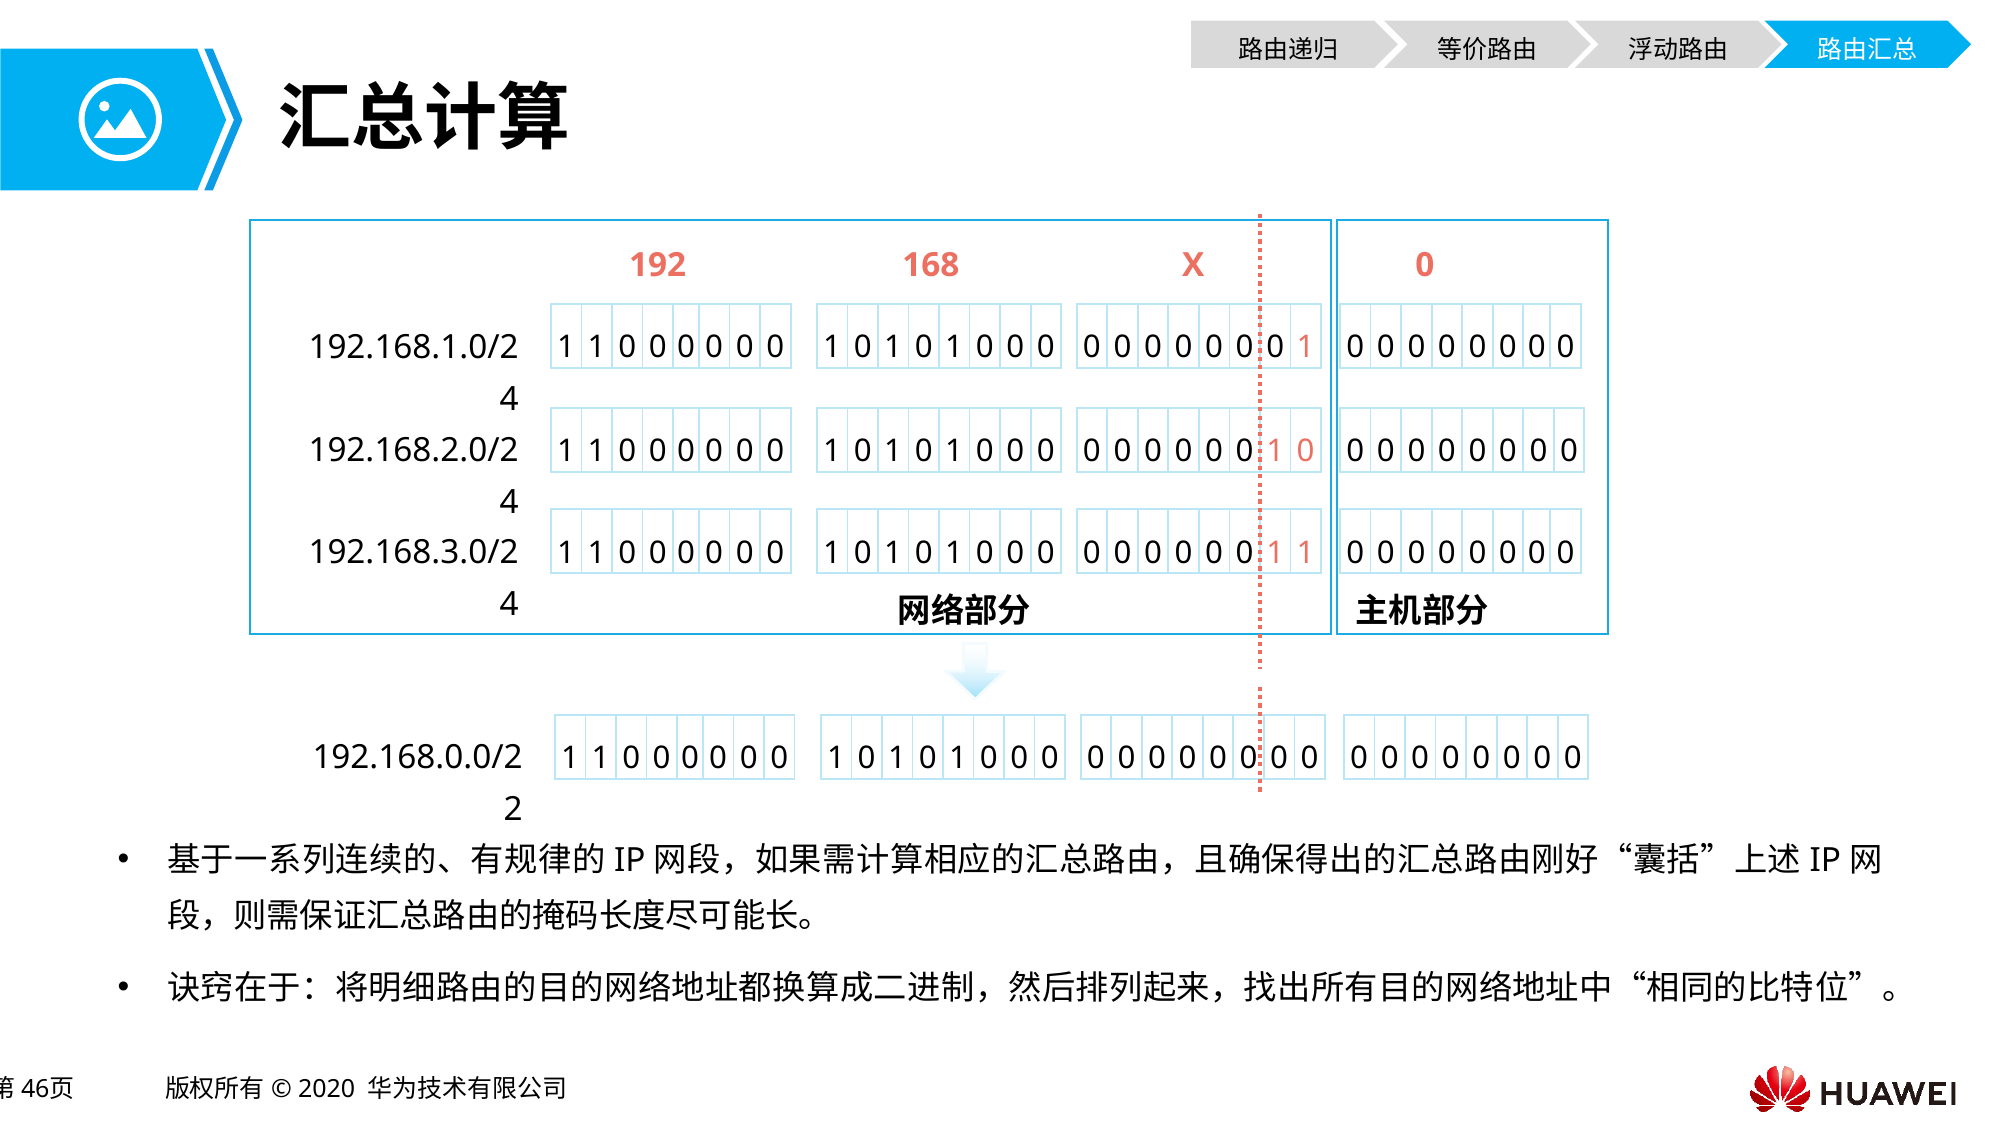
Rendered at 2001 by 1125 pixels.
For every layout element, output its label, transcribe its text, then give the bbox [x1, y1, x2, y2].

table_header 0 [1463, 305, 1492, 367]
table_header 0 [909, 305, 938, 367]
table_header 0 [704, 716, 733, 778]
table_header 0 [1230, 409, 1259, 471]
table_header 0 [1524, 409, 1553, 471]
table_header 0 [970, 305, 999, 367]
table_header 0 [613, 409, 642, 471]
text_box [943, 642, 1007, 701]
table_header 0 [970, 409, 999, 471]
table_header 1 [944, 716, 973, 778]
table_header 0 [730, 305, 759, 367]
table_header 0 [848, 305, 877, 367]
table_header 0 [1402, 305, 1431, 367]
table_header 0 [1559, 716, 1587, 778]
table_header 0 [761, 510, 790, 572]
table_header 0 [1341, 409, 1370, 471]
table_header 1 [582, 409, 611, 471]
table_header 0 [1005, 716, 1034, 778]
table_header 0 [1143, 716, 1171, 778]
table_header 0 [970, 510, 999, 572]
table_header 0 [1032, 305, 1060, 367]
table_header 0 [765, 716, 794, 778]
table_header 0 [1112, 716, 1141, 778]
table_header 0 [1551, 510, 1580, 572]
text_box [249, 219, 1259, 634]
table_header 0 [1032, 510, 1060, 572]
table_header 0 [1375, 716, 1404, 778]
table_header 1 [940, 305, 969, 367]
text_box 192.168.2.0/24 [275, 409, 534, 510]
table_header 0 [848, 510, 877, 572]
table_header 0 [1078, 510, 1106, 572]
table_header 0 [1341, 305, 1370, 367]
table_header 0 [1402, 409, 1431, 471]
table_header 0 [1467, 716, 1496, 778]
table_header 0 [1406, 716, 1435, 778]
picture [1750, 1066, 1956, 1112]
table_header 1 [1291, 305, 1320, 367]
table_header 0 [1433, 510, 1461, 570]
table_header 0 [1463, 409, 1492, 471]
table_header 0 [700, 409, 729, 471]
table_header 1 [818, 409, 847, 471]
table_header 0 [643, 305, 672, 367]
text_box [1191, 20, 1972, 68]
table_header 1 [940, 510, 969, 572]
table_header 1 [552, 305, 581, 367]
table_header 0 [1494, 510, 1522, 572]
table_header 0 [848, 409, 877, 471]
table_header 0 [1524, 305, 1549, 367]
text_box 0 [1400, 223, 1450, 290]
table_header 0 [1001, 510, 1030, 572]
text_box 192.168.0.0/22 [279, 716, 538, 835]
table_header 0 [1555, 409, 1583, 471]
text_box [1260, 219, 1331, 634]
table_header 0 [1341, 510, 1370, 570]
table_header 1 [582, 305, 611, 367]
table_header 0 [1082, 716, 1110, 778]
table_header 1 [940, 409, 969, 471]
table_header 0 [674, 510, 698, 572]
text_box [1336, 219, 1609, 634]
table_header 0 [647, 716, 676, 778]
table_header 0 [1032, 409, 1060, 471]
table_header 0 [1436, 716, 1465, 778]
table_header 0 [1169, 409, 1198, 471]
table_header 0 [1108, 305, 1137, 367]
table_header 0 [1433, 305, 1461, 367]
table_header 1 [879, 510, 908, 572]
table_header 0 [1234, 716, 1259, 778]
text_box 192.168.3.0/24 [275, 510, 534, 629]
table_header 0 [974, 716, 1003, 778]
table_header 0 [1371, 510, 1400, 570]
table_header 0 [1200, 305, 1229, 367]
table_header 1 [556, 716, 585, 778]
table_header 0 [909, 409, 938, 471]
table_header 0 [1494, 305, 1522, 367]
table_header 1 [552, 409, 581, 471]
table_header 0 [1402, 510, 1431, 570]
table_header 1 [1291, 510, 1320, 572]
table_header 1 [818, 510, 847, 572]
table_header 0 [852, 716, 881, 778]
table_header 0 [1139, 305, 1167, 367]
table_header 0 [643, 409, 672, 471]
table_header 1 [883, 716, 912, 778]
table_header 1 [879, 409, 908, 471]
text_box X [1167, 223, 1217, 342]
table_header 1 [586, 716, 615, 778]
table_header 0 [1078, 305, 1106, 367]
table_header 0 [1371, 305, 1400, 367]
table_header 0 [1169, 342, 1198, 367]
table_header 0 [1498, 716, 1526, 778]
table_header 0 [1001, 305, 1030, 367]
table_header 1 [1261, 510, 1290, 572]
table_header 0 [1494, 409, 1522, 471]
table_header 0 [1463, 510, 1492, 570]
table_header 0 [730, 510, 759, 572]
table_header 0 [761, 305, 790, 367]
table_header 0 [1035, 716, 1064, 778]
table_header 0 [643, 510, 672, 572]
table_header 0 [1433, 409, 1461, 471]
table_header 0 [1108, 510, 1137, 572]
table_header 0 [700, 510, 729, 572]
table_header 0 [1139, 409, 1167, 471]
text_box 192 [606, 223, 709, 290]
title 汇总计算 [261, 67, 1874, 173]
table_header 1 [582, 510, 611, 572]
table_header 0 [761, 409, 790, 471]
table_header 0 [1139, 510, 1167, 572]
table_header 1 [879, 305, 908, 367]
table_header 0 [1528, 716, 1557, 778]
table_header 0 [613, 510, 642, 572]
table_header 0 [1078, 409, 1106, 471]
table_header 0 [1261, 305, 1290, 367]
table_header 0 [1200, 409, 1229, 471]
table_header 0 [1173, 716, 1202, 778]
table_header 0 [613, 305, 642, 367]
text_box 168 [877, 223, 985, 290]
table_header 0 [678, 716, 702, 778]
text_box 基于一系列连续的、有规律的IP网段，如果需计算相应的汇总路由，且确保得出的汇总路由刚好“囊括”上述IP网段，则需保证汇总路由的掩码长度尽可能长。 诀窍在于：将明细路由的目的网络地址都换算成二进制，然后排列起来，找出所有目的网络地址中“相同的比特位”。 [103, 814, 1897, 1014]
table_header 0 [1291, 409, 1320, 471]
table_header 0 [1295, 716, 1324, 778]
table_header 0 [1371, 409, 1400, 471]
table_header 0 [730, 409, 759, 471]
table_header 0 [909, 510, 938, 572]
table_header 1 [818, 305, 847, 367]
text_box 192.168.1.0/24 [275, 305, 534, 409]
table_header 0 [617, 716, 646, 778]
table_header 1 [1261, 409, 1290, 471]
table_header 0 [1551, 305, 1580, 367]
table_header 0 [1169, 510, 1198, 572]
table_header 1 [552, 510, 581, 572]
table_header 0 [700, 305, 729, 367]
text_box 主机部分 [1336, 570, 1508, 637]
table_header 0 [1524, 510, 1549, 572]
table_header 0 [734, 716, 763, 778]
table_header 0 [674, 409, 698, 471]
text_box 网络部分 [852, 570, 1077, 637]
table_header 0 [1001, 409, 1030, 471]
table_header 0 [1204, 716, 1232, 778]
table_header 0 [1265, 716, 1294, 778]
table_header 0 [1230, 305, 1259, 367]
table_header 0 [1345, 716, 1374, 778]
table_header 1 [822, 716, 851, 778]
table_header 0 [1200, 510, 1229, 572]
table_header 0 [674, 305, 698, 367]
table_header 0 [1230, 510, 1259, 572]
table_header 0 [1108, 409, 1137, 471]
table_header 0 [913, 716, 942, 778]
